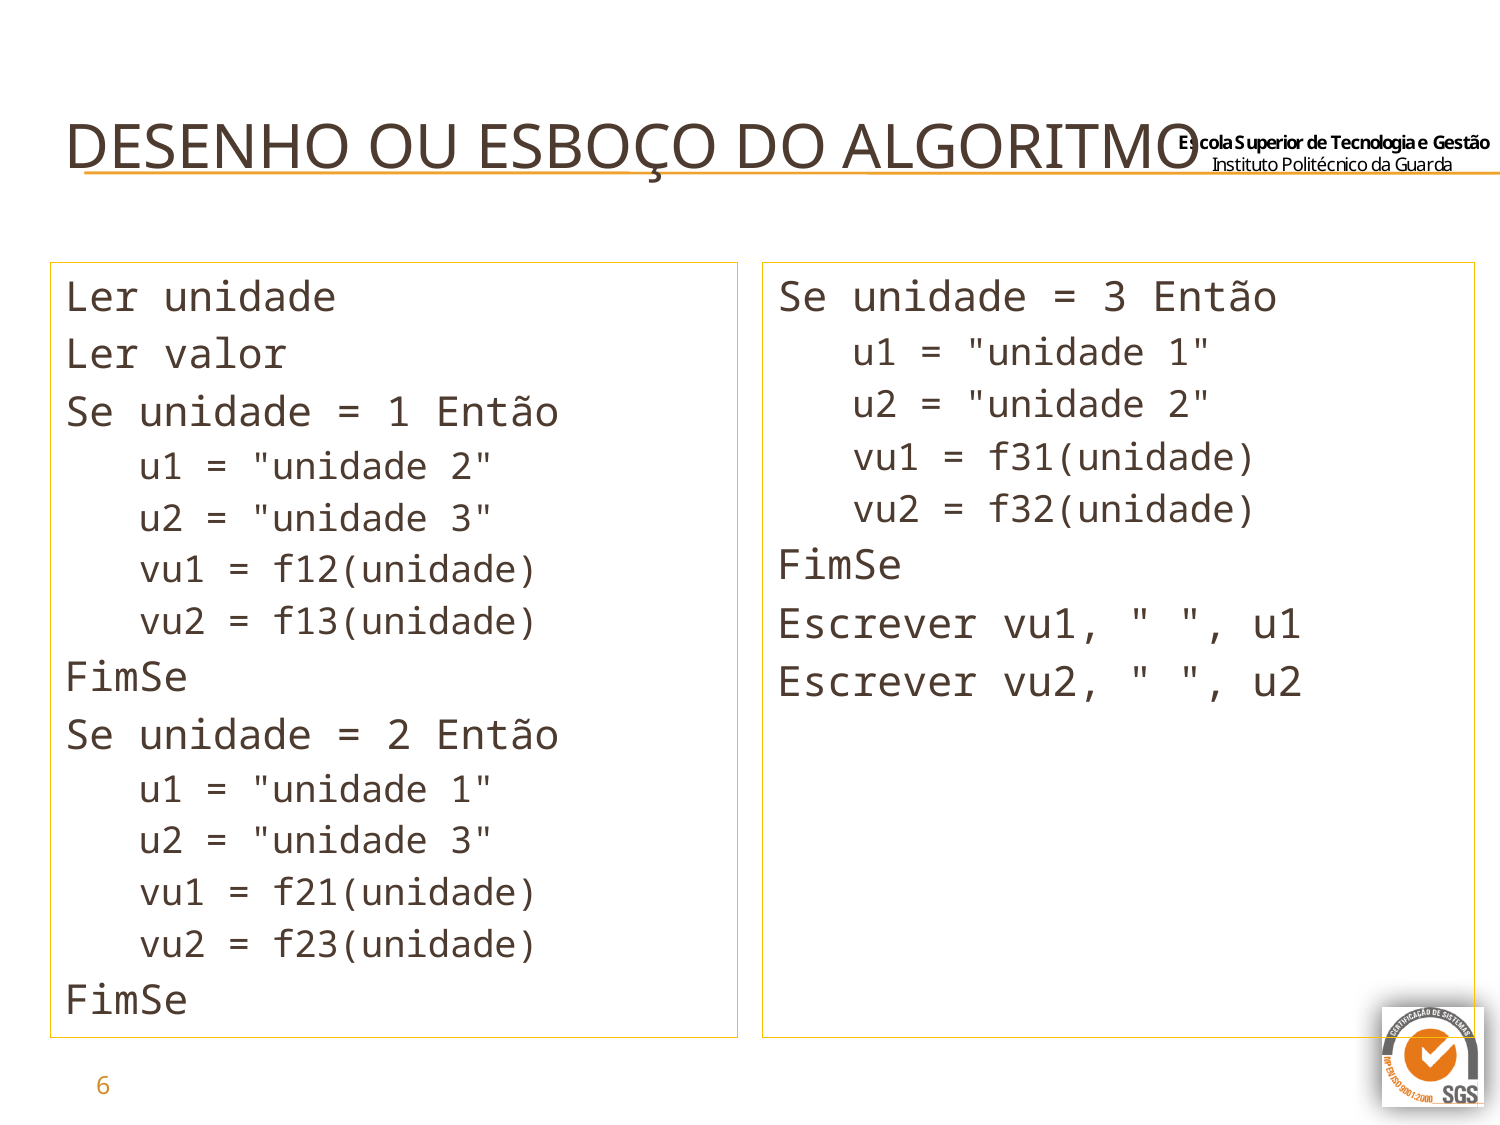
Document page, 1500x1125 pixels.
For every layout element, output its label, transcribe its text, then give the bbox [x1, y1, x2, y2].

slide_number 6 [0, 1062, 125, 1103]
list Ler unidade Ler valor Se unidade = 1 Então u1 = "unidade 2" u2 = "unidade 3" vu1 = f12(unidade) vu2 = f13(unidade) FimSe Se unidade = 2 Então u1 = "unidade 1" u2 = "unidade 3" vu1 = f21(unidade) vu2 = f23(unidade) FimSe [50, 262, 738, 1038]
picture [1382, 1007, 1484, 1107]
title Desenho ou esboço do algoritmo [49, 75, 1219, 213]
list Se unidade = 3 Então u1 = "unidade 1" u2 = "unidade 2" vu1 = f31(unidade) vu2 = f32(unidade) FimSe Escrever vu1, " ", u1 Escrever vu2, " ", u2 [762, 262, 1475, 1038]
